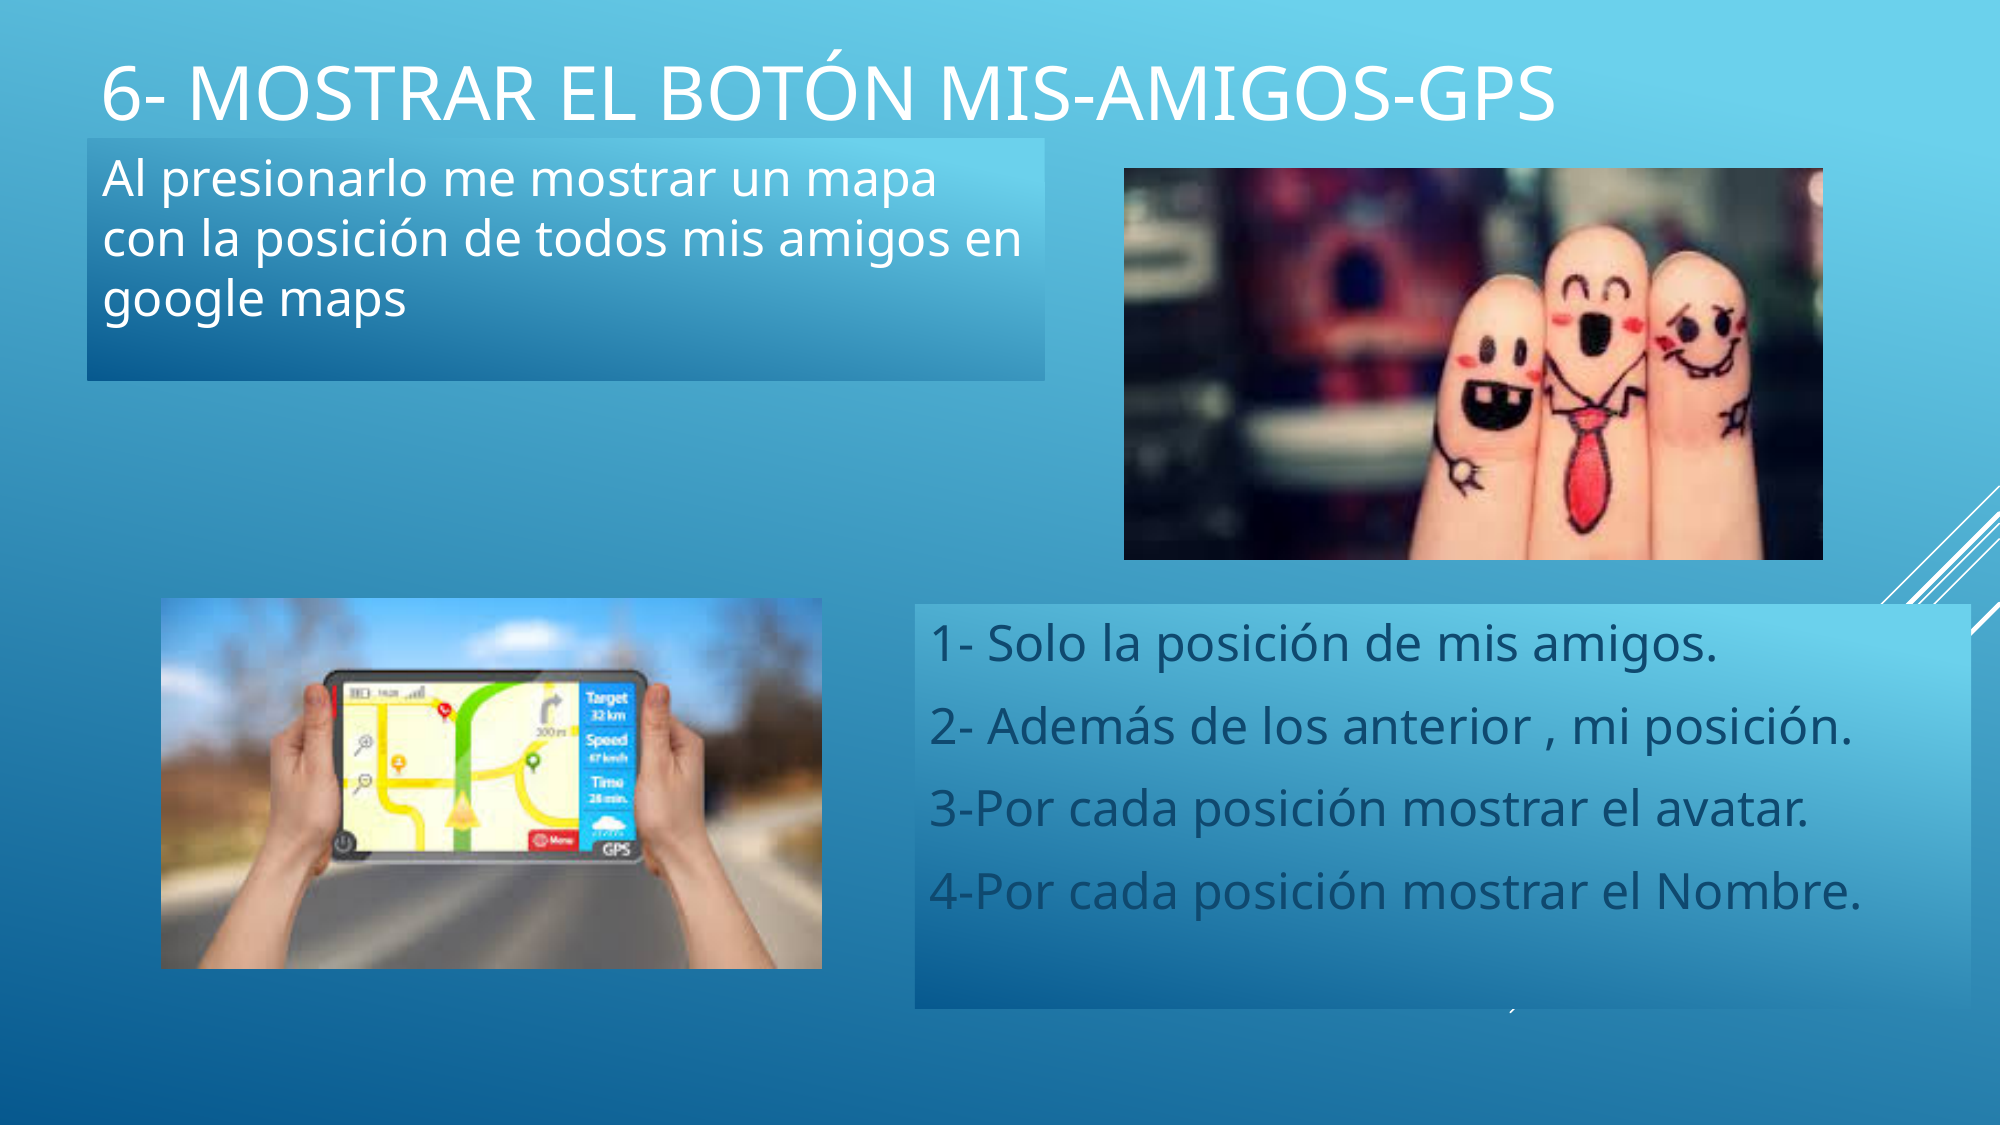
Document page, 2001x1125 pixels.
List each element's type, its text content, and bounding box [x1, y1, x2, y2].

picture [1124, 168, 1824, 560]
title 6- Mostrar el botón Mis-amigos-GPS [85, 50, 1921, 144]
text_box 1- Solo la posición de mis amigos. 2- Además de los anterior , mi posición. 3-Por cada posición mostrar el avatar. 4-Por cada posición mostrar el Nombre. [914, 604, 1972, 1009]
list Al presionarlo me mostrar un mapa con la posición de todos mis amigos en google maps [87, 138, 1045, 381]
picture [161, 598, 823, 969]
